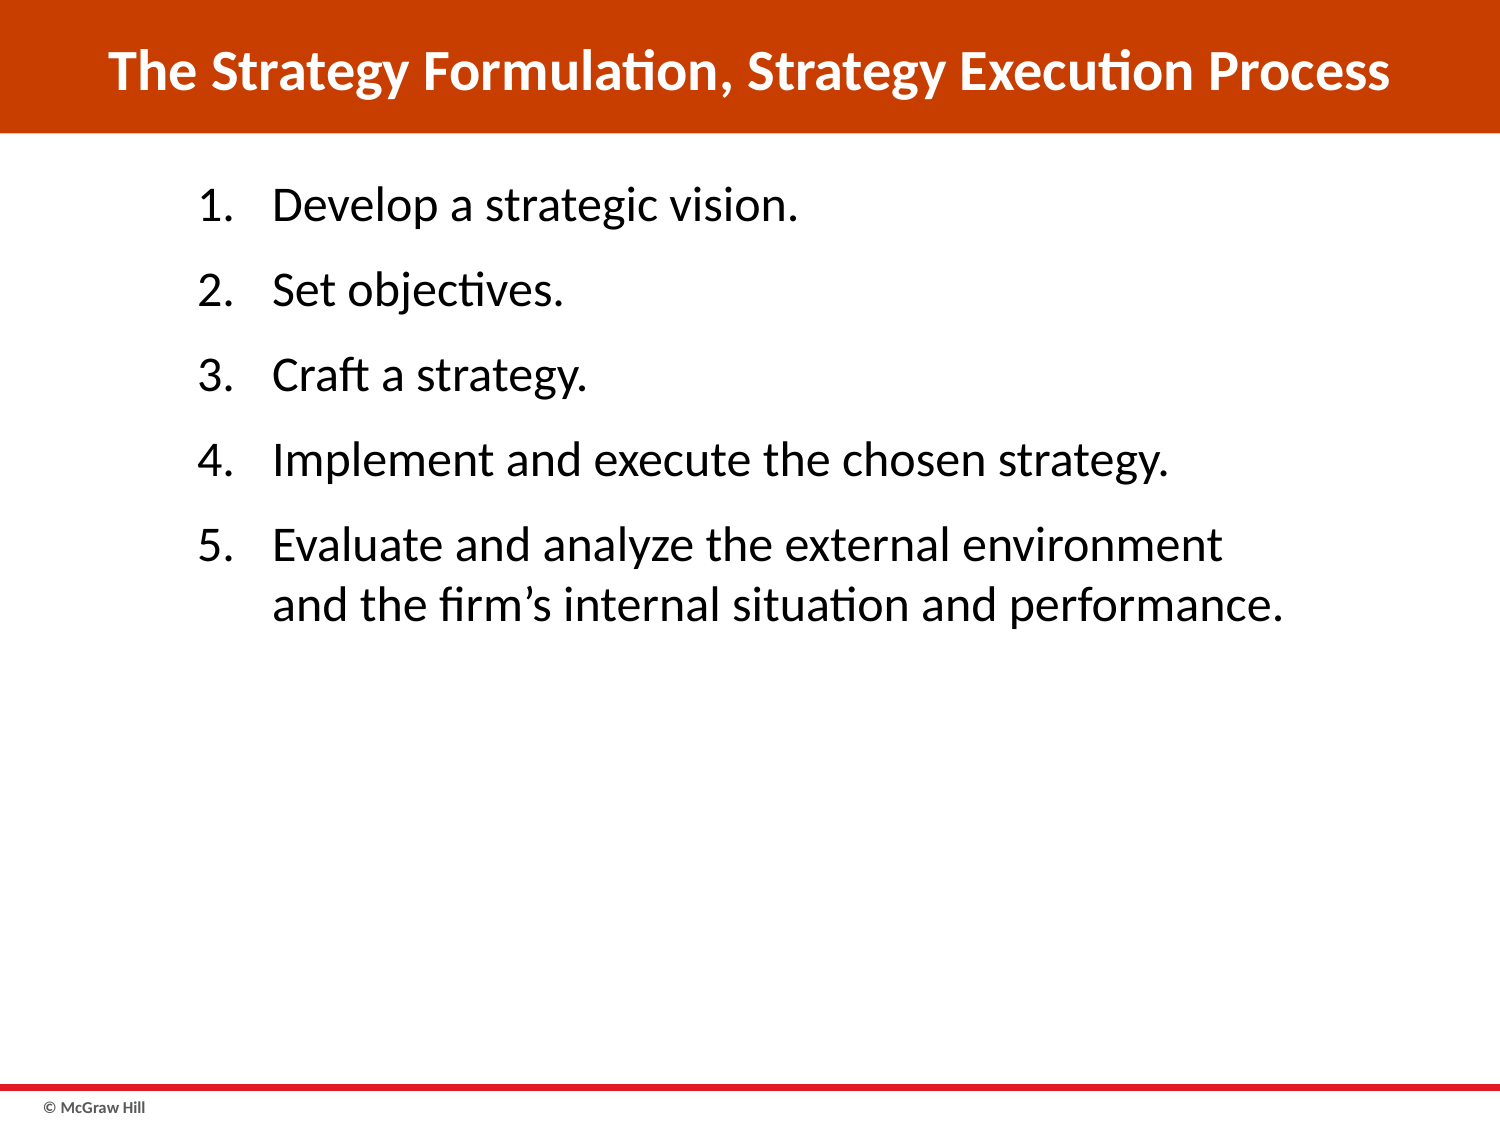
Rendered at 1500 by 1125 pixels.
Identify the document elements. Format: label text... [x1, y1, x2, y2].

list Develop a strategic vision. Set objectives. Craft a strategy. Implement and execute the chosen strategy. Evaluate and analyze the external environment and the firm’s internal situation and performance. [182, 164, 1318, 1028]
title The Strategy Formulation, Strategy Execution Process [0, 0, 1500, 134]
